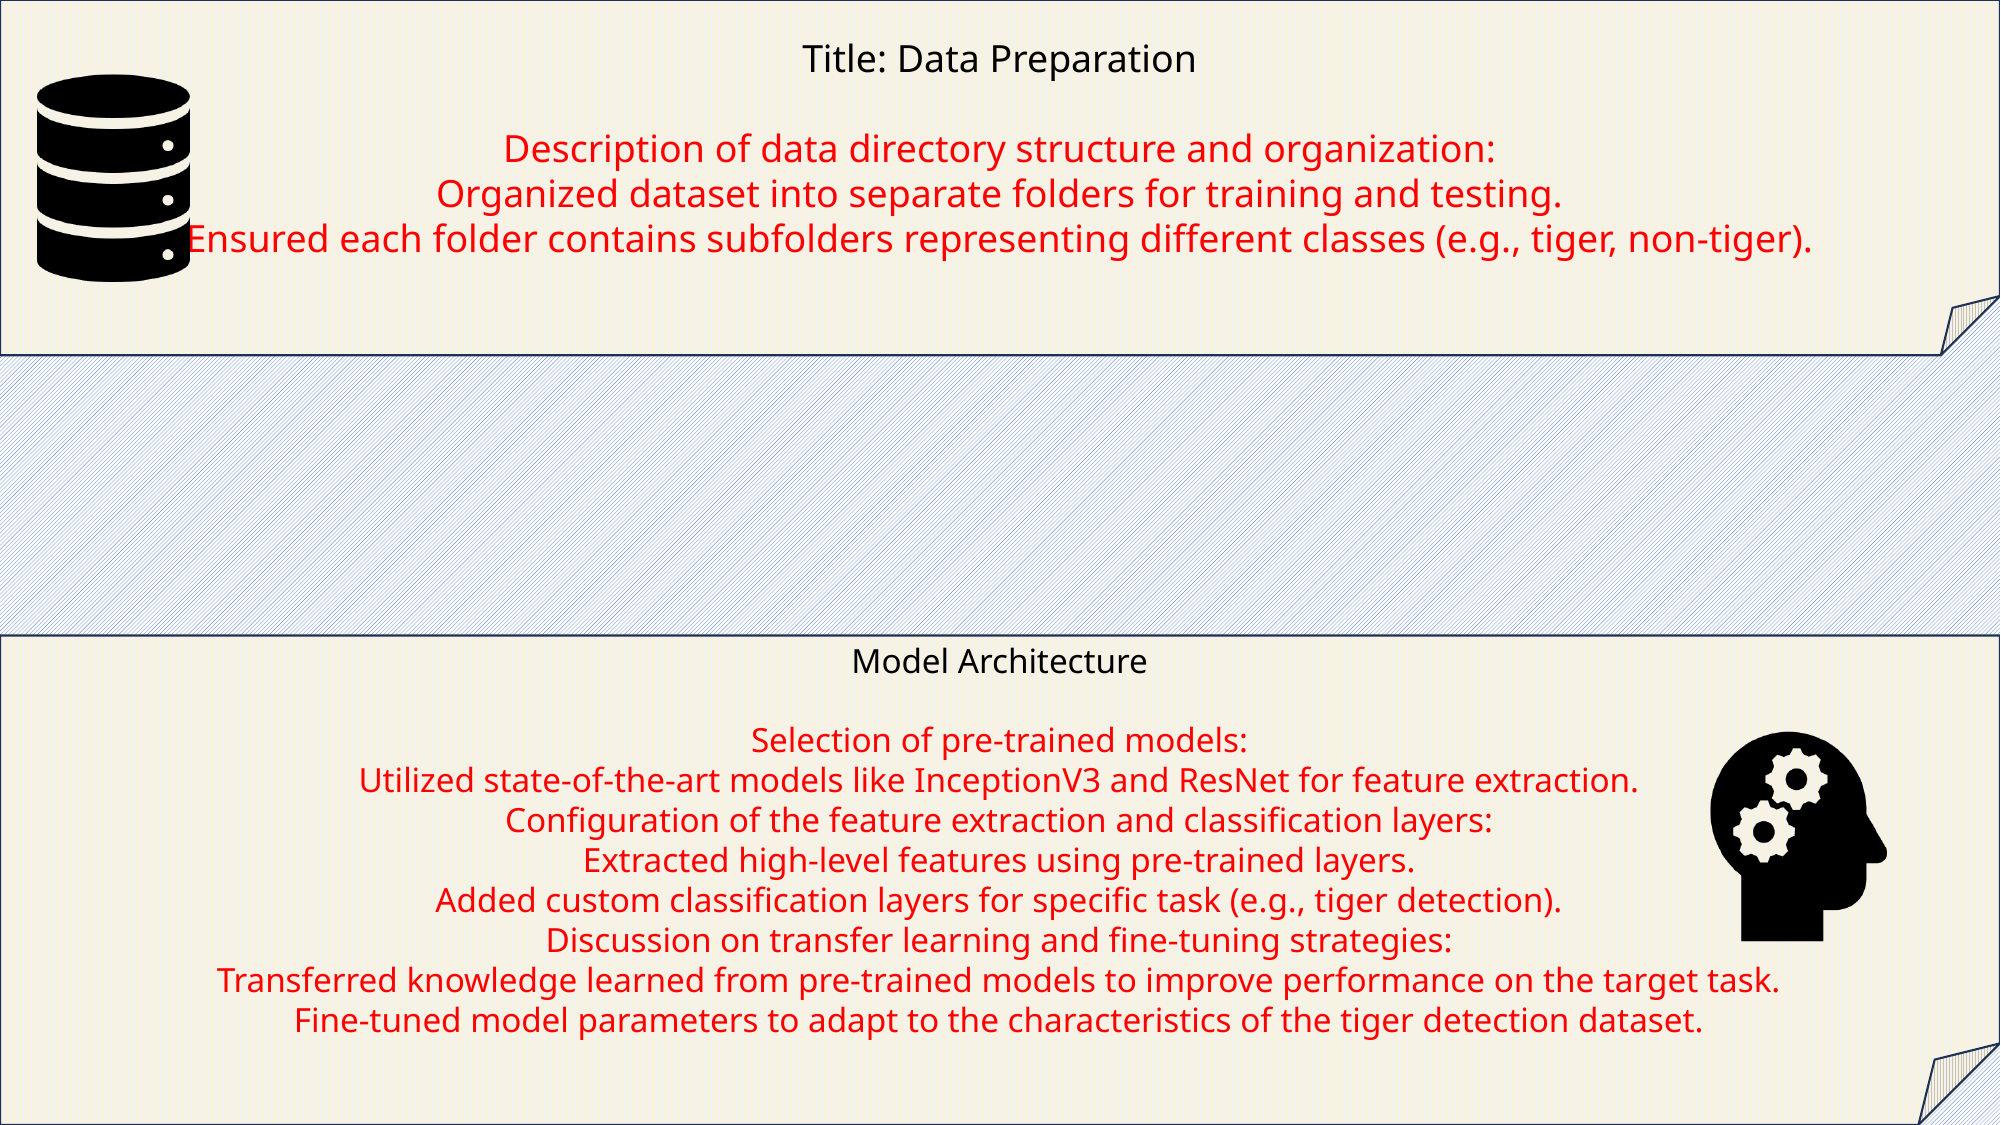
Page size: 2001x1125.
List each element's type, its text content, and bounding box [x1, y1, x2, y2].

picture [0, 47, 244, 309]
text_box Title: Data Preparation Description of data directory structure and organization: Organized dataset into separate folders for training and testing. Ensured each folder contains subfolders representing different classes (e.g., tiger, non-tiger). [0, 0, 2000, 357]
picture [1674, 717, 1923, 966]
text_box Model Architecture Selection of pre-trained models: Utilized state-of-the-art models like InceptionV3 and ResNet for feature extraction. Configuration of the feature extraction and classification layers: Extracted high-level features using pre-trained layers. Added custom classification layers for specific task (e.g., tiger detection). Discussion on transfer learning and fine-tuning strategies: Transferred knowledge learned from pre-trained models to improve performance on the target task. Fine-tuned model parameters to adapt to the characteristics of the tiger detection dataset. [0, 634, 2000, 1125]
